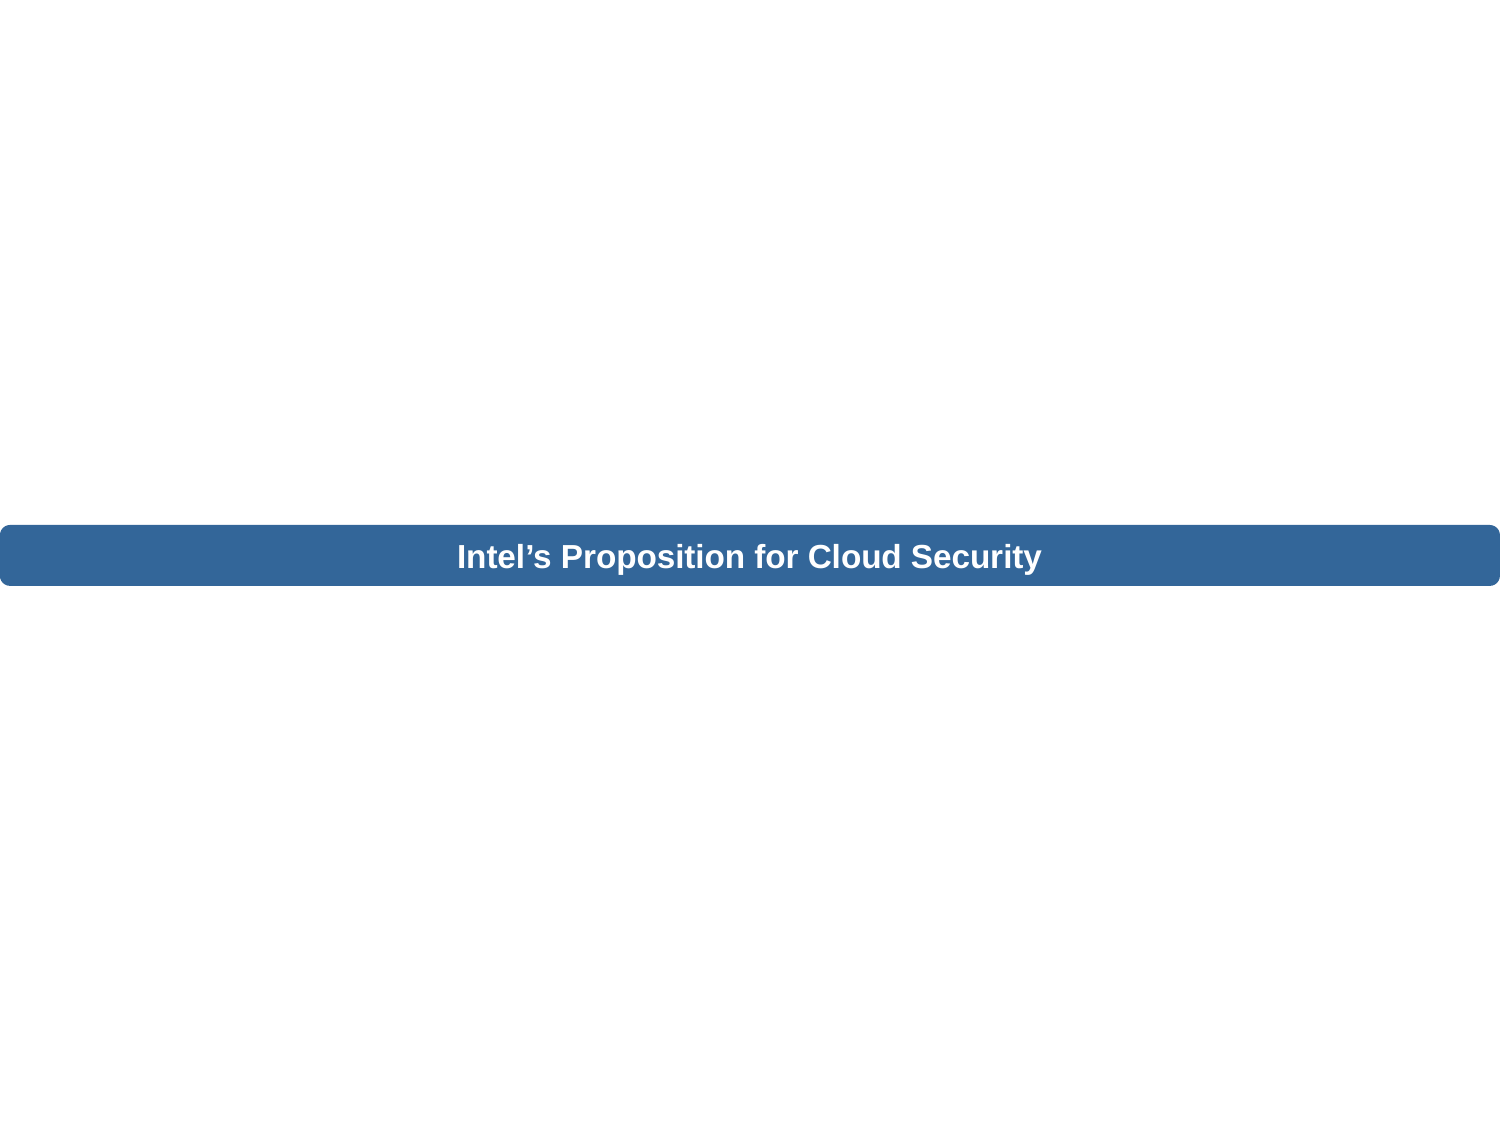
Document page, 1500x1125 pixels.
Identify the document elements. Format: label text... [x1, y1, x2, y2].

text_box Intel’s Proposition for Cloud Security [0, 524, 1500, 586]
